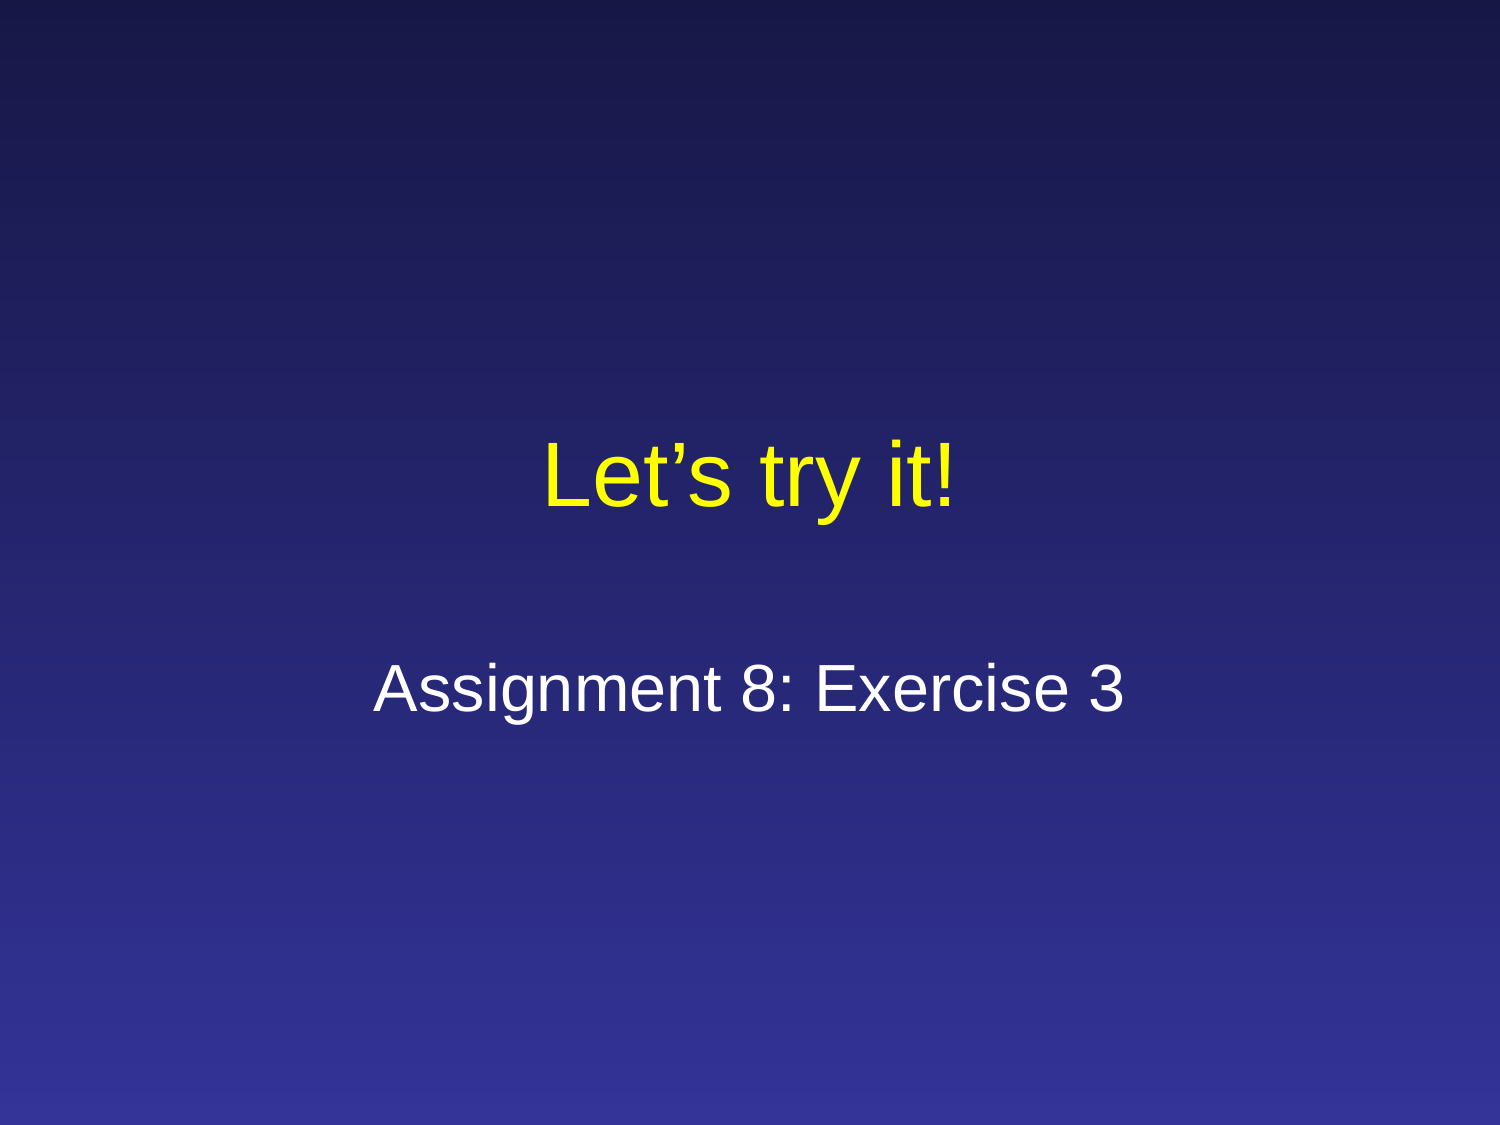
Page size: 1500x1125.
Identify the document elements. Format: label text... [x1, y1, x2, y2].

title Let’s try it! [112, 349, 1388, 591]
subtitle Assignment 8: Exercise 3 [225, 637, 1275, 925]
